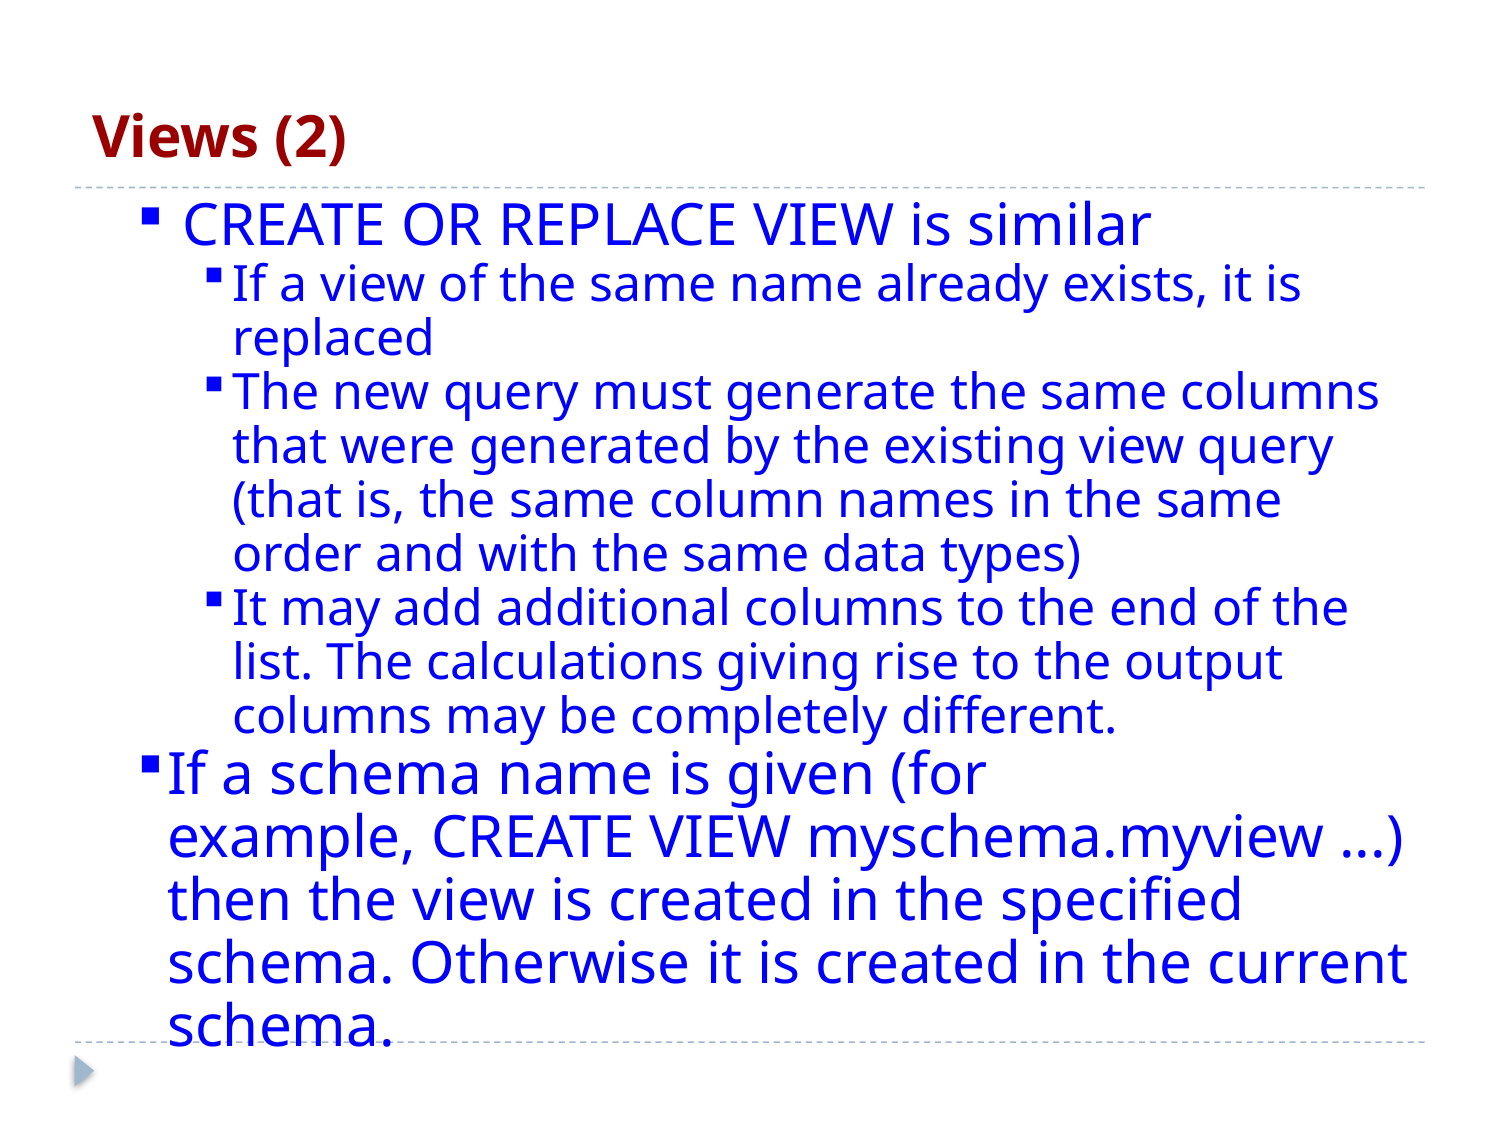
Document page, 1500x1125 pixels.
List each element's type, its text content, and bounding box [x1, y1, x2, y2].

text_box Views (2) CREATE OR REPLACE VIEW is similar If a view of the same name already exists, it is replaced The new query must generate the same columns that were generated by the existing view query (that is, the same column names in the same order and with the same data types) It may add additional columns to the end of the list. The calculations giving rise to the output columns may be completely different. If a schema name is given (for example, CREATE VIEW myschema.myview ...) then the view is created in the specified schema. Otherwise it is created in the current schema. [62, 99, 1425, 1059]
